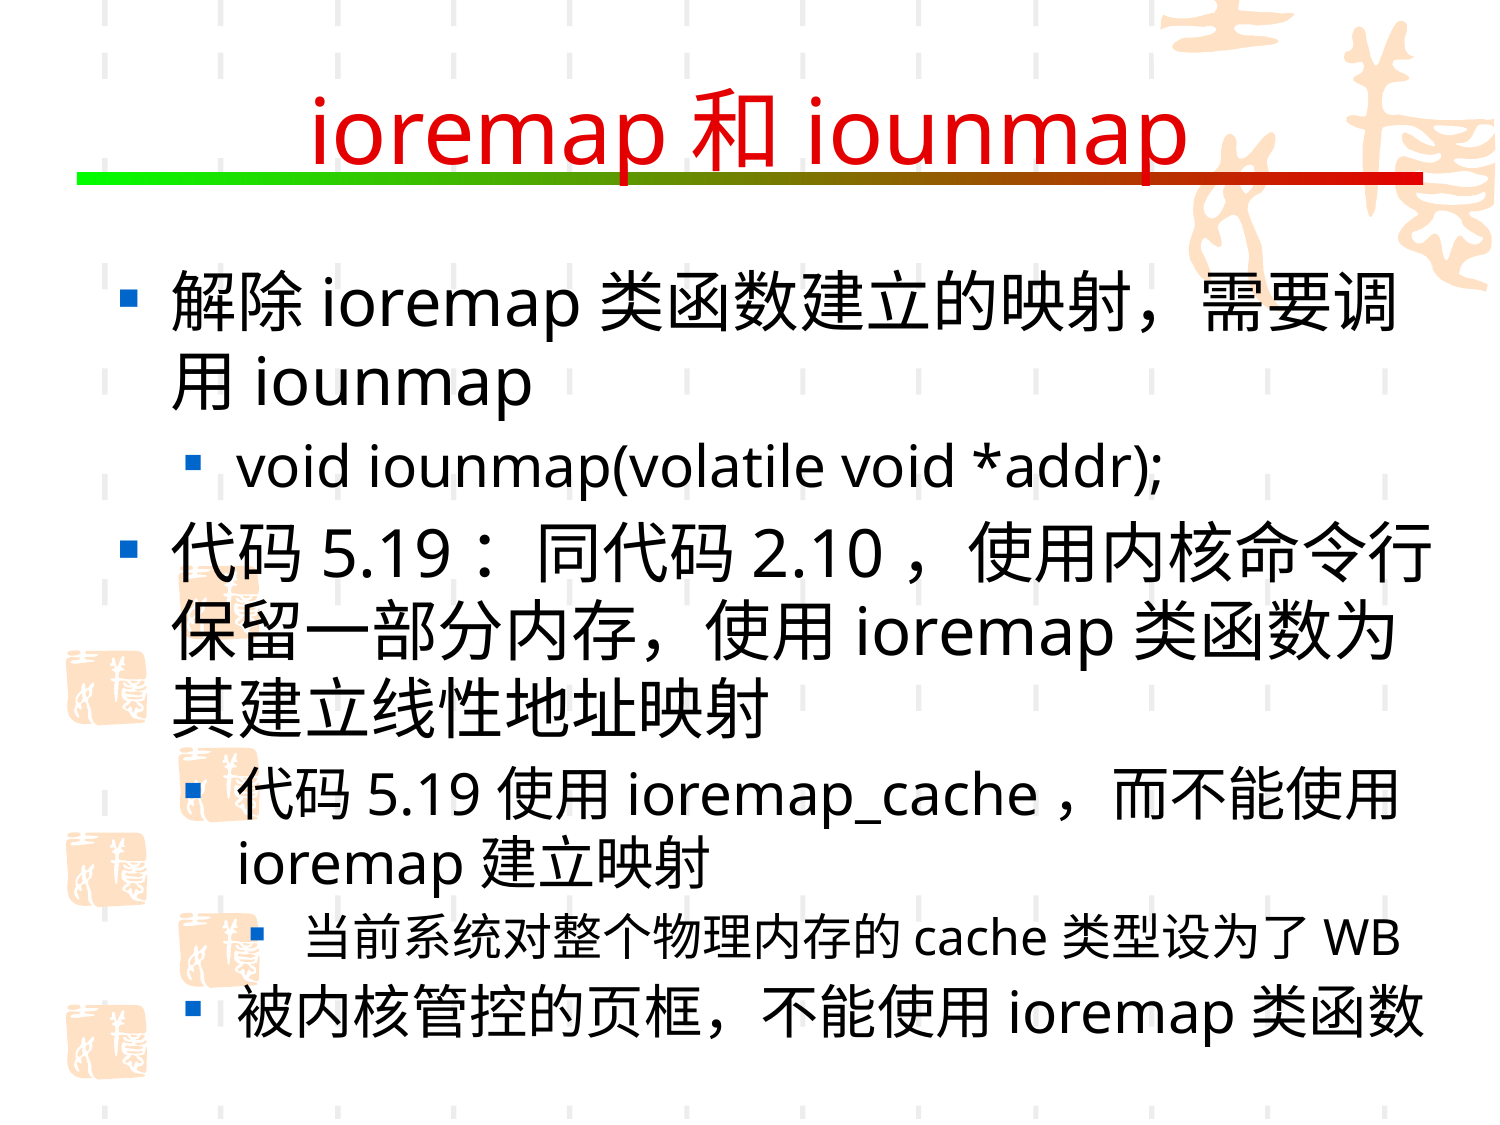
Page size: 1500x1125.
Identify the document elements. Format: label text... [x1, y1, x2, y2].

list 解除ioremap类函数建立的映射，需要调用iounmap void iounmap(volatile void *addr); 代码5.19：同代码2.10，使用内核命令行保留一部分内存，使用ioremap类函数为其建立线性地址映射 代码5.19使用ioremap_cache，而不能使用ioremap建立映射 当前系统对整个物理内存的cache类型设为了WB 被内核管控的页框，不能使用ioremap类函数 [99, 262, 1438, 998]
title ioremap和iounmap [48, 44, 1451, 219]
